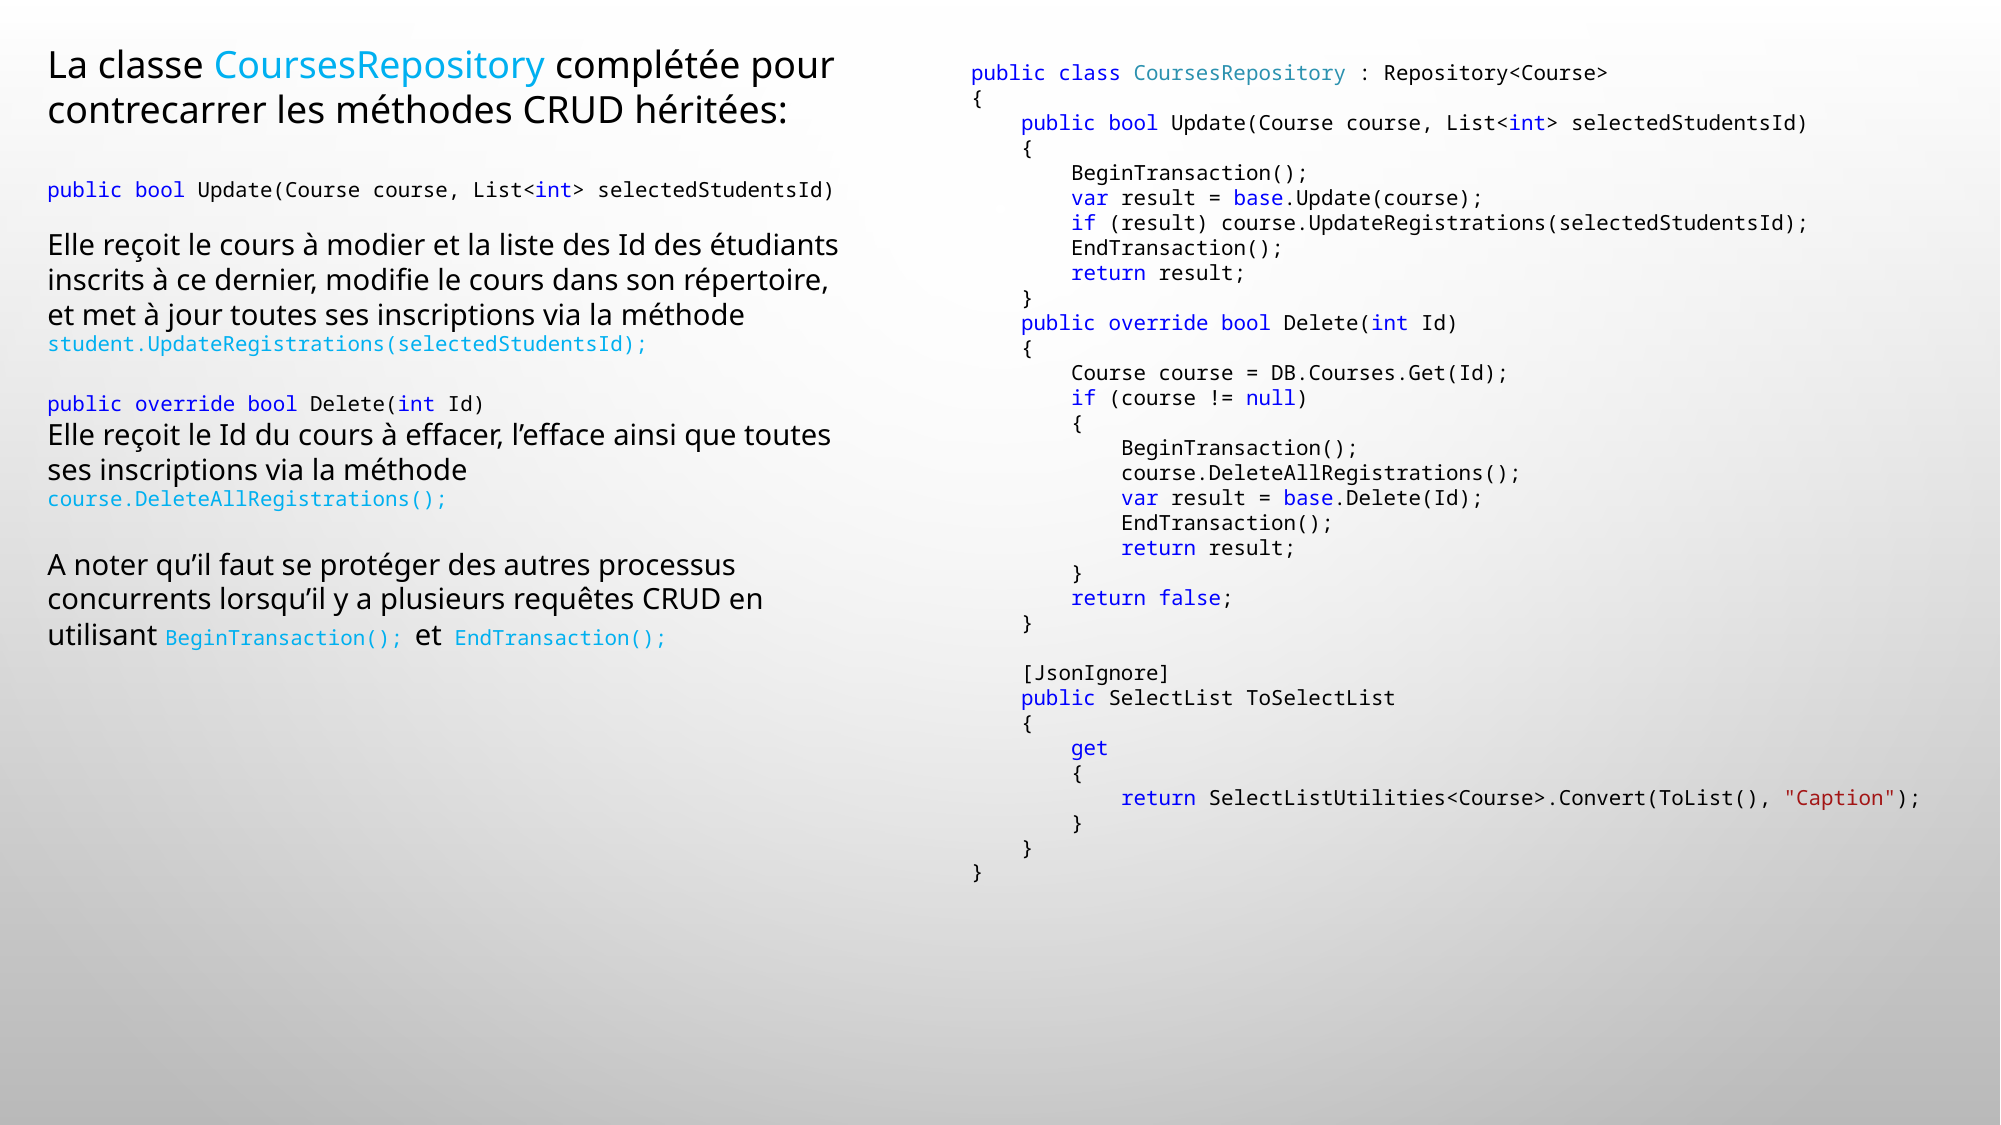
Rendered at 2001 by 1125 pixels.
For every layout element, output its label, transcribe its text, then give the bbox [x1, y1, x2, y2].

text_box La classe CoursesRepository complétée pour contrecarrer les méthodes CRUD héritées: public bool Update(Course course, List<int> selectedStudentsId) Elle reçoit le cours à modier et la liste des Id des étudiants inscrits à ce dernier, modifie le cours dans son répertoire, et met à jour toutes ses inscriptions via la méthode student.UpdateRegistrations(selectedStudentsId); public override bool Delete(int Id) Elle reçoit le Id du cours à effacer, l’efface ainsi que toutes ses inscriptions via la méthode course.DeleteAllRegistrations(); A noter qu’il faut se protéger des autres processus concurrents lorsqu’il y a plusieurs requêtes CRUD en utilisant BeginTransaction(); et EndTransaction(); [32, 33, 877, 694]
text_box public class CoursesRepository : Repository<Course> { public bool Update(Course course, List<int> selectedStudentsId) { BeginTransaction(); var result = base.Update(course); if (result) course.UpdateRegistrations(selectedStudentsId); EndTransaction(); return result; } public override bool Delete(int Id) { Course course = DB.Courses.Get(Id); if (course != null) { BeginTransaction(); course.DeleteAllRegistrations(); var result = base.Delete(Id); EndTransaction(); return result; } return false; } [JsonIgnore] public SelectList ToSelectList { get { return SelectListUtilities<Course>.Convert(ToList(), "Caption"); } } } [956, 52, 1978, 892]
picture [0, 0, 2000, 1125]
